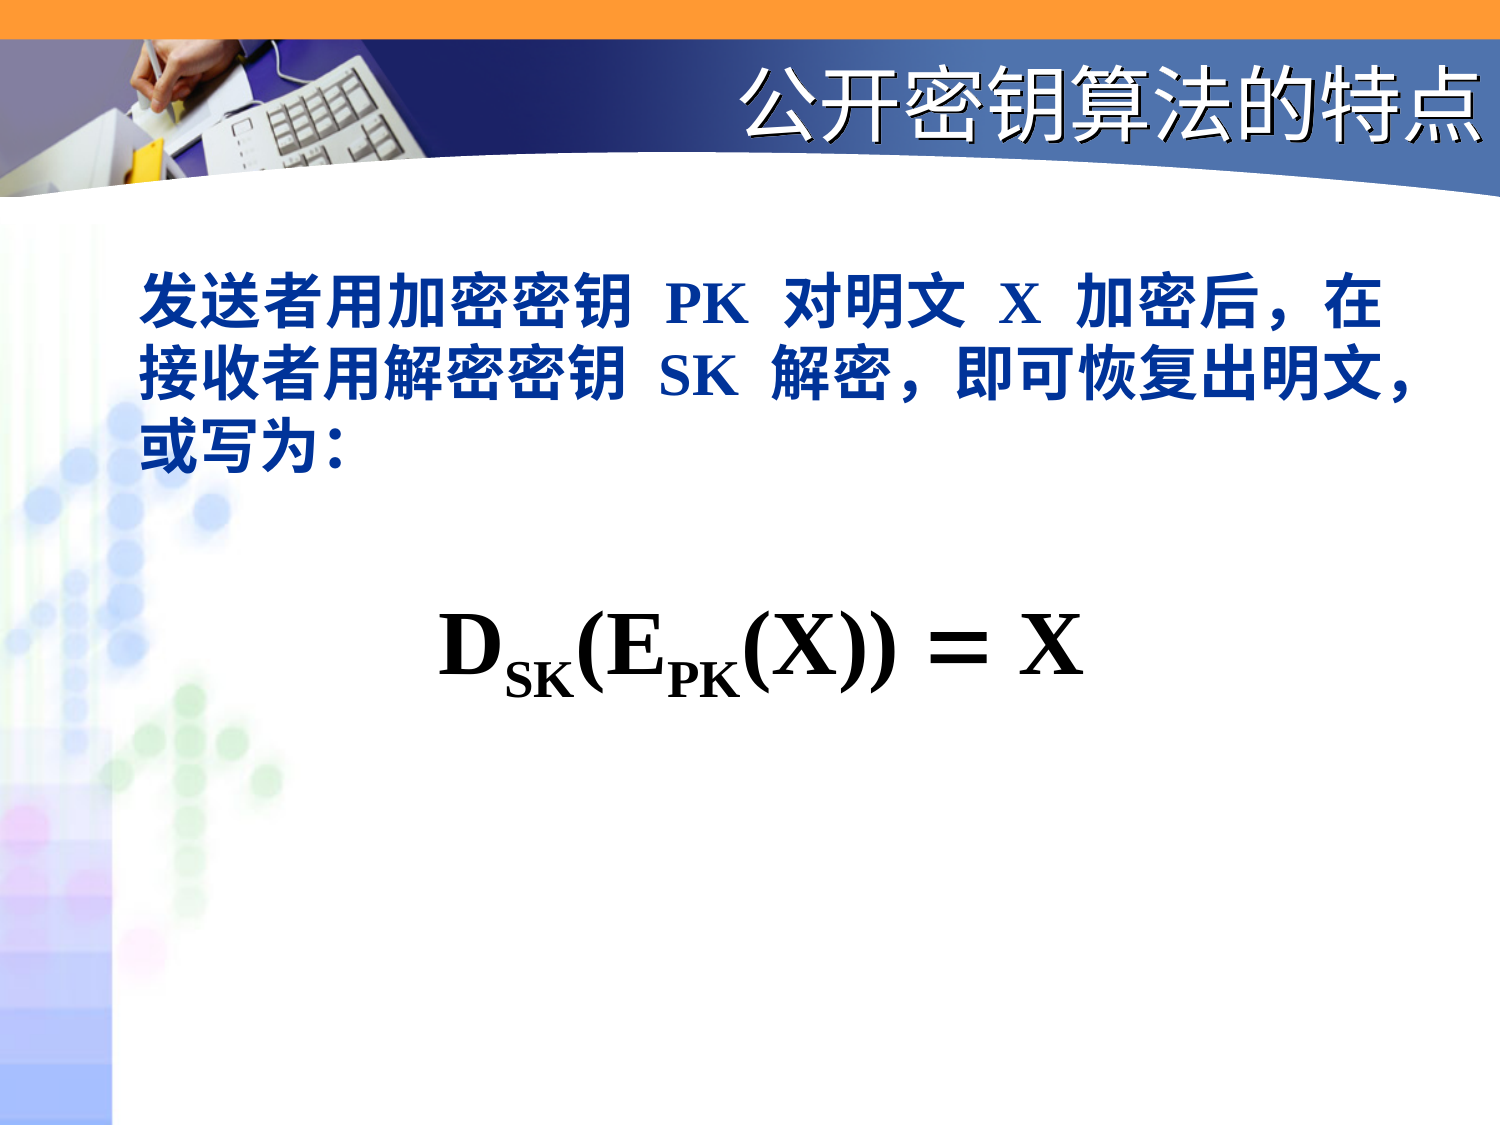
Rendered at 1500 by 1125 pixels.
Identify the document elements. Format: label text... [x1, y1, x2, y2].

list 发送者用加密密钥 PK 对明文 X 加密后，在接收者用解密密钥 SK 解密，即可恢复出明文，或写为： DSK(EPK(X))  X [123, 255, 1400, 931]
title 公开密钥算法的特点 [237, 42, 1500, 162]
picture [1137, 164, 1500, 199]
picture [0, 225, 1500, 1125]
picture [0, 40, 1500, 199]
